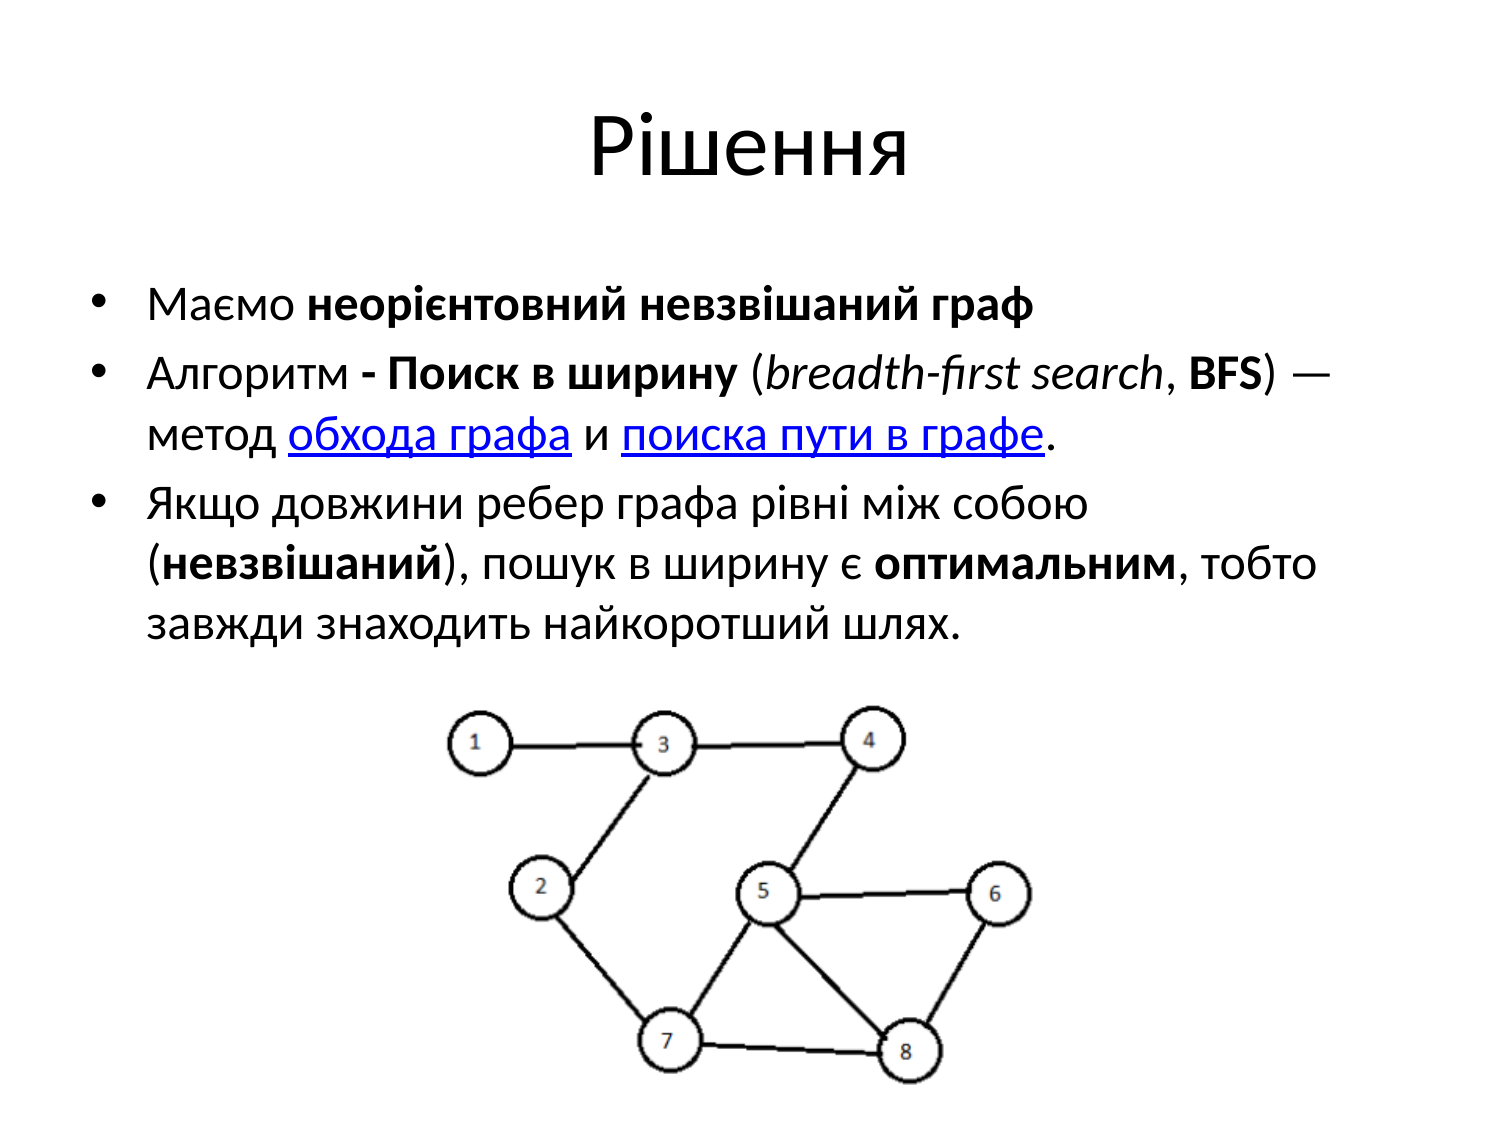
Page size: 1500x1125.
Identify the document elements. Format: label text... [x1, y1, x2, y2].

title Рішення [75, 45, 1425, 233]
list Маємо неорієнтовний невзвішаний граф Алгоритм - Поиск в ширину (breadth-first search, BFS) — метод обхода графа и поиска пути в графе. Якщо довжини ребер графа рівні між собою (невзвішаний), пошук в ширину є оптимальним, тобто завжди знаходить найкоротший шлях. [75, 262, 1425, 1005]
picture [426, 692, 1059, 1110]
